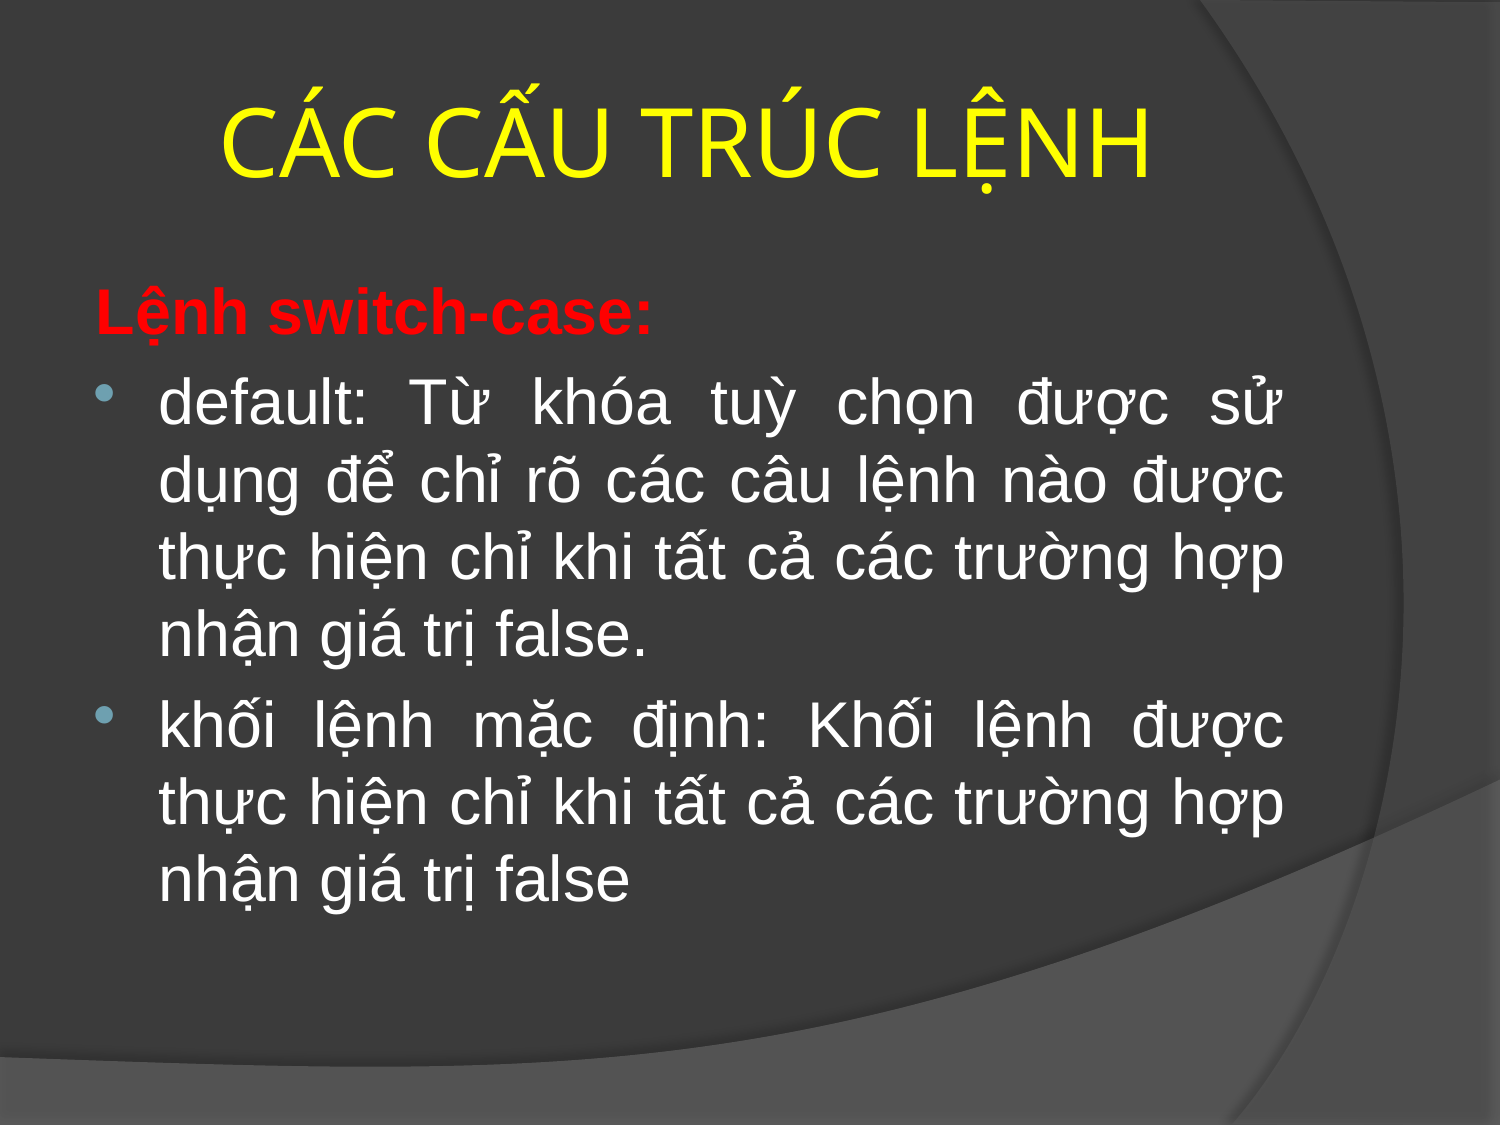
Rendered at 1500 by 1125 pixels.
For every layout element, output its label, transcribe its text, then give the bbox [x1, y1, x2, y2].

title CÁC CẤU TRÚC LỆNH [75, 45, 1300, 233]
list Lệnh switch-case: default: Từ khóa tuỳ chọn được sử dụng để chỉ rõ các câu lệnh nào được thực hiện chỉ khi tất cả các trường hợp nhận giá trị false. khối lệnh mặc định: Khối lệnh được thực hiện chỉ khi tất cả các trường hợp nhận giá trị false [75, 262, 1300, 1005]
